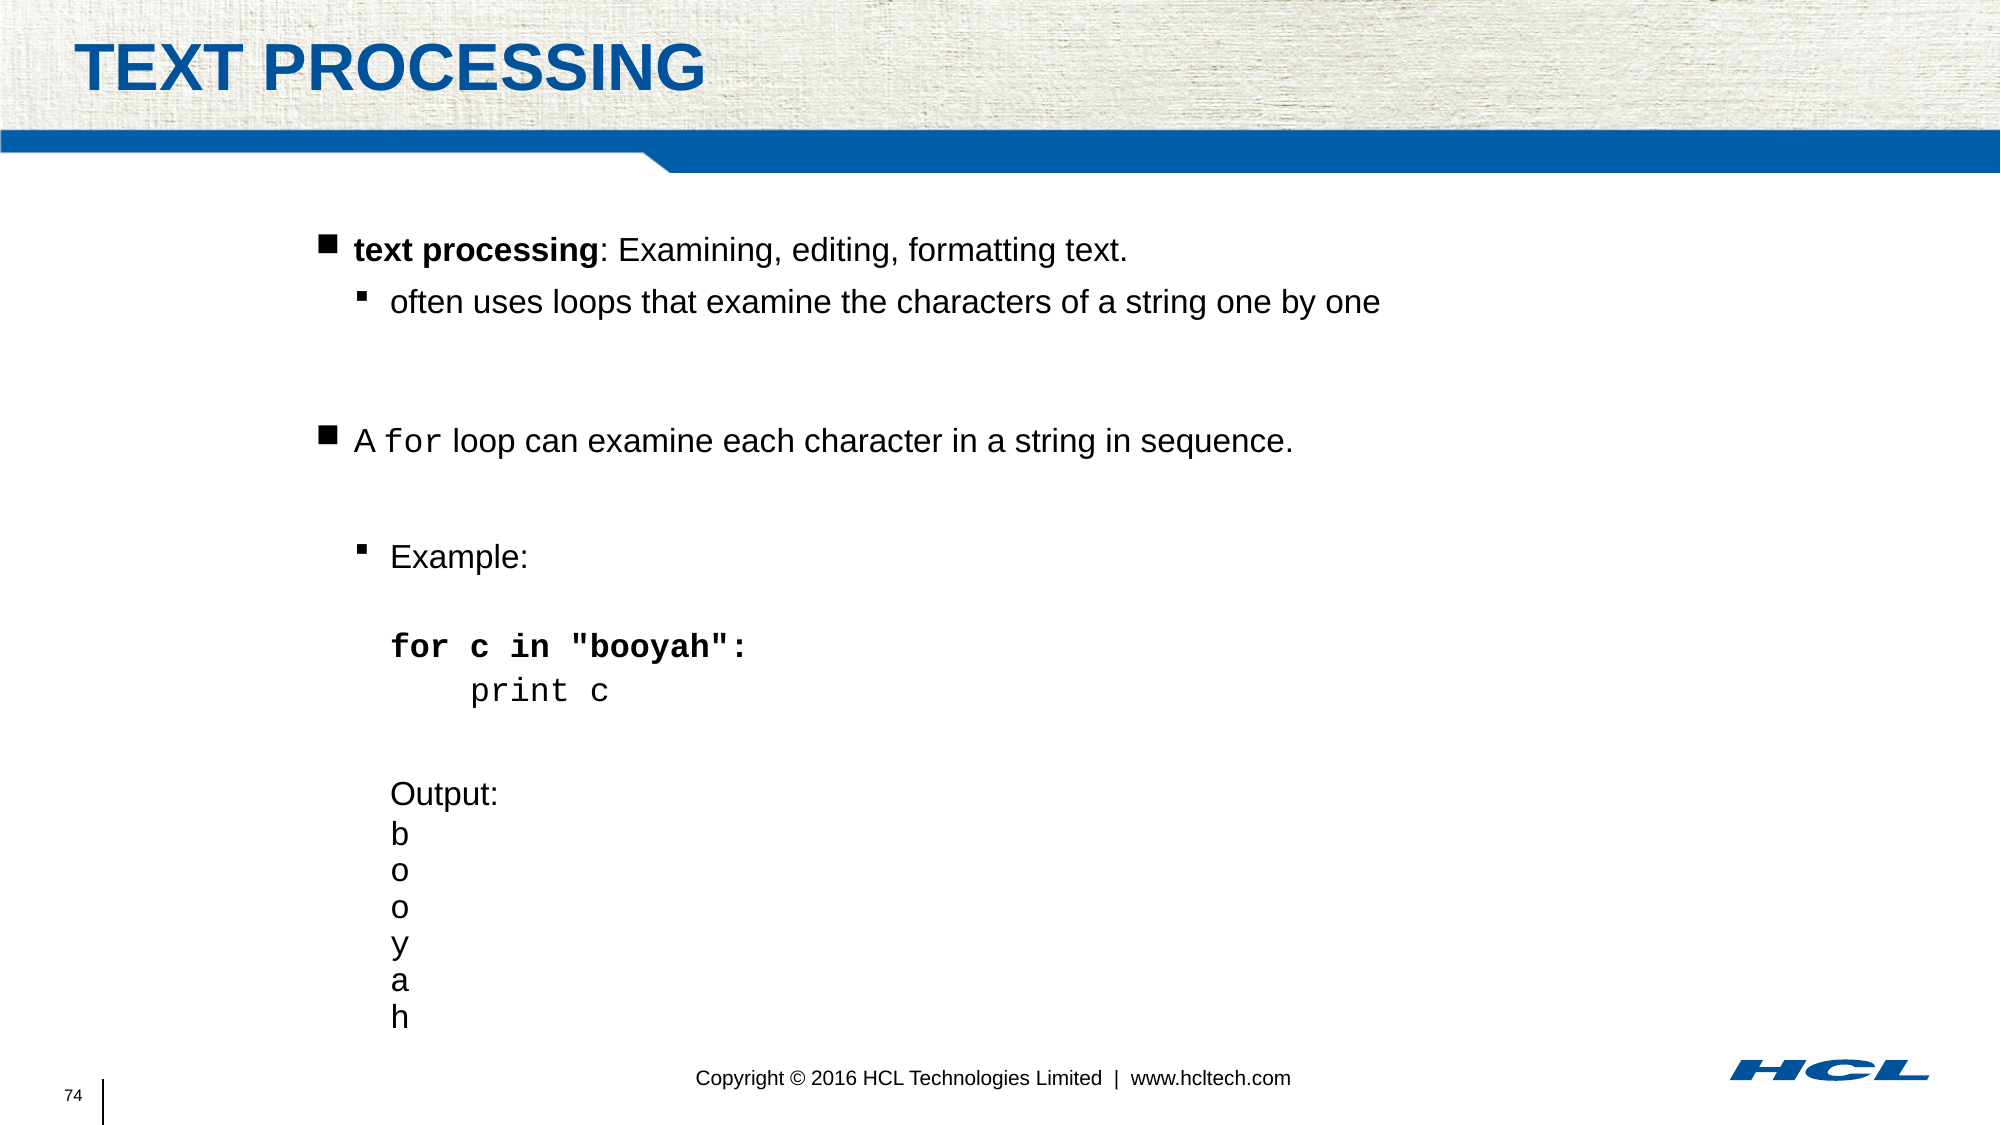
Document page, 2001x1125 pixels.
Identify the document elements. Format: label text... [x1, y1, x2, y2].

picture [0, 0, 2000, 173]
list text processing: Examining, editing, formatting text. often uses loops that examine the characters of a string one by one A for loop can examine each character in a string in sequence. Example: for c in "booyah": print c Output: b o o y a h [300, 224, 1700, 1100]
title Text processing [66, 2, 1934, 126]
